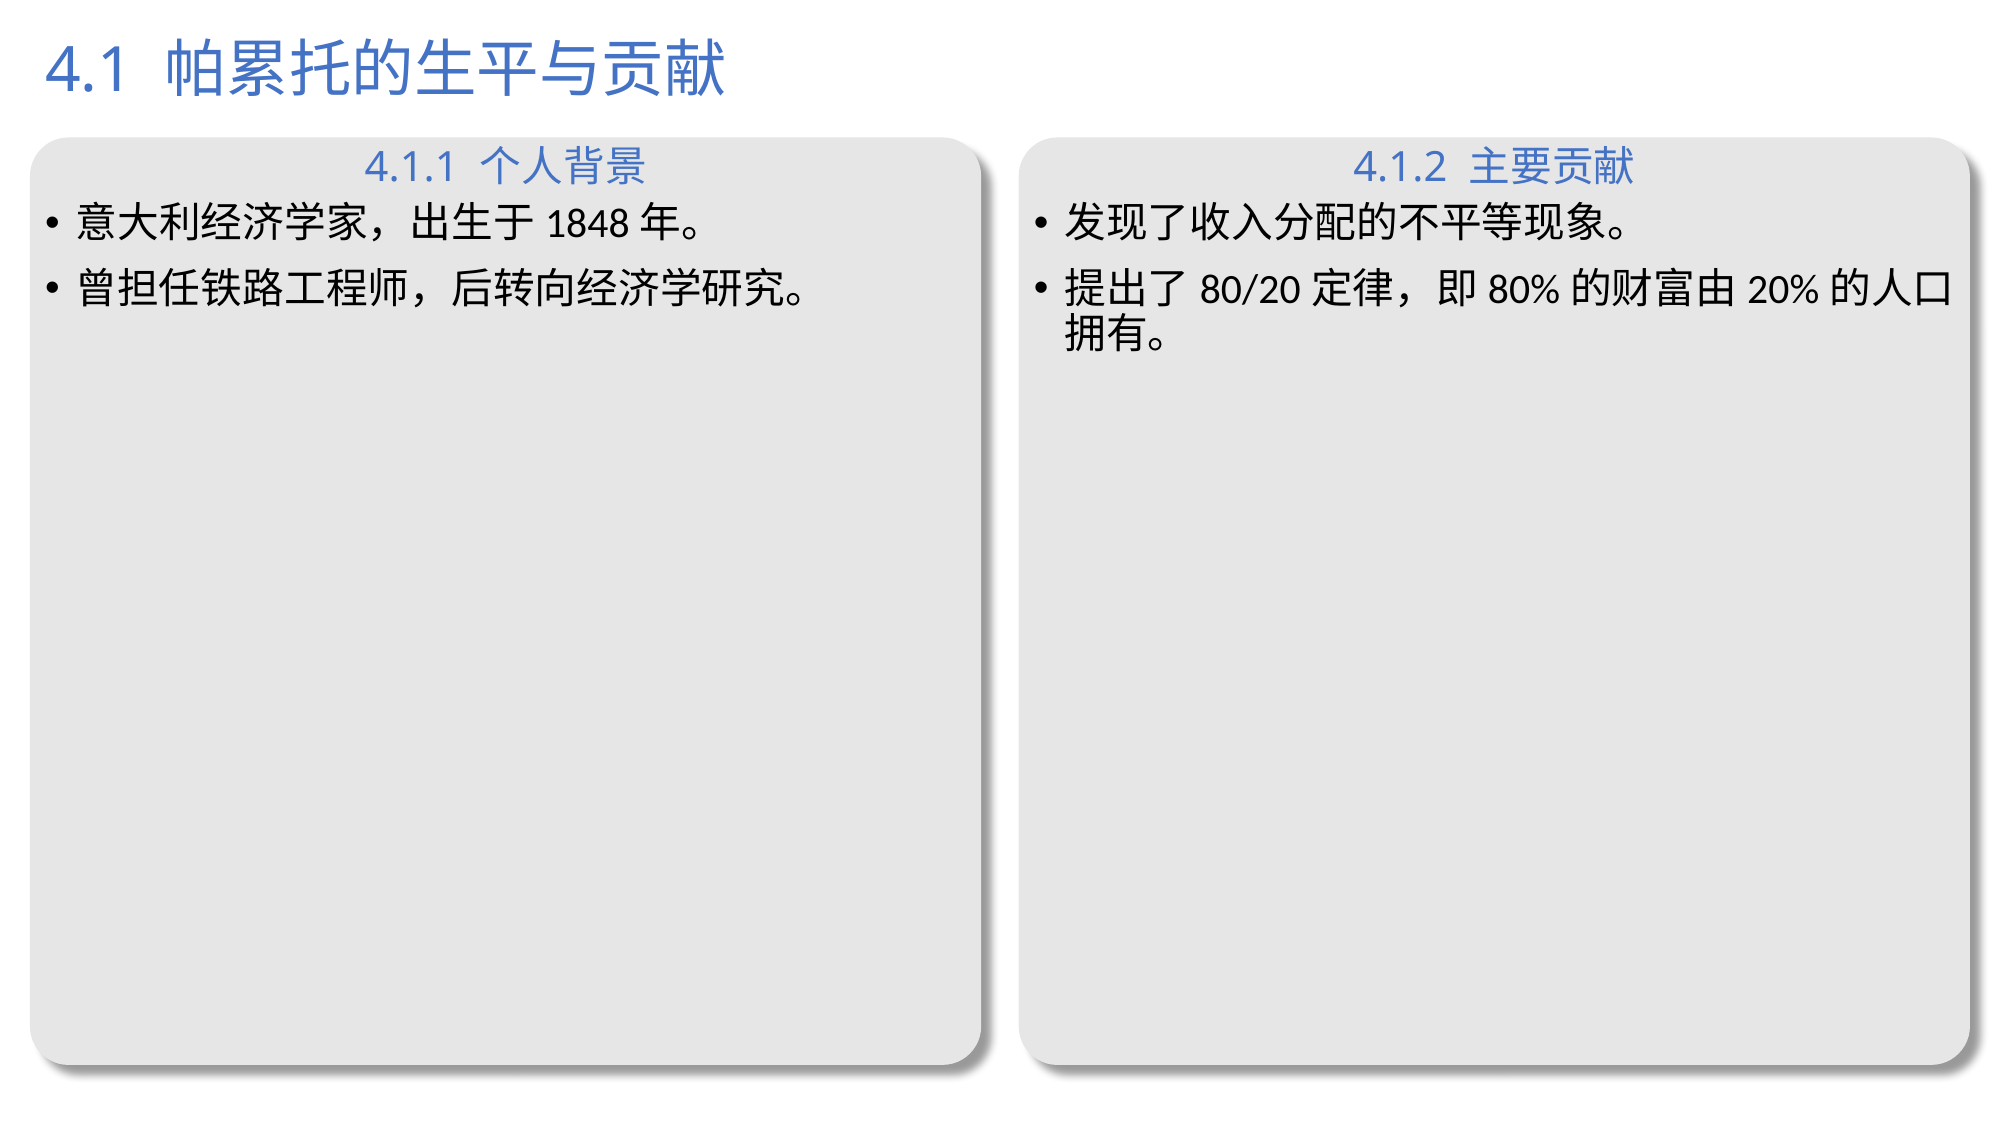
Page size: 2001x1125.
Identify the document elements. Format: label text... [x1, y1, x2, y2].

title 4.1.1 个人背景 [30, 137, 982, 195]
list 意大利经济学家，出生于1848年。 曾担任铁路工程师，后转向经济学研究。 [30, 195, 982, 1065]
title 4.1 帕累托的生平与贡献 [30, 29, 1970, 93]
title 4.1.2 主要贡献 [1018, 137, 1970, 194]
list 发现了收入分配的不平等现象。 提出了80/20定律，即80%的财富由20%的人口拥有。 [1018, 194, 1970, 1065]
